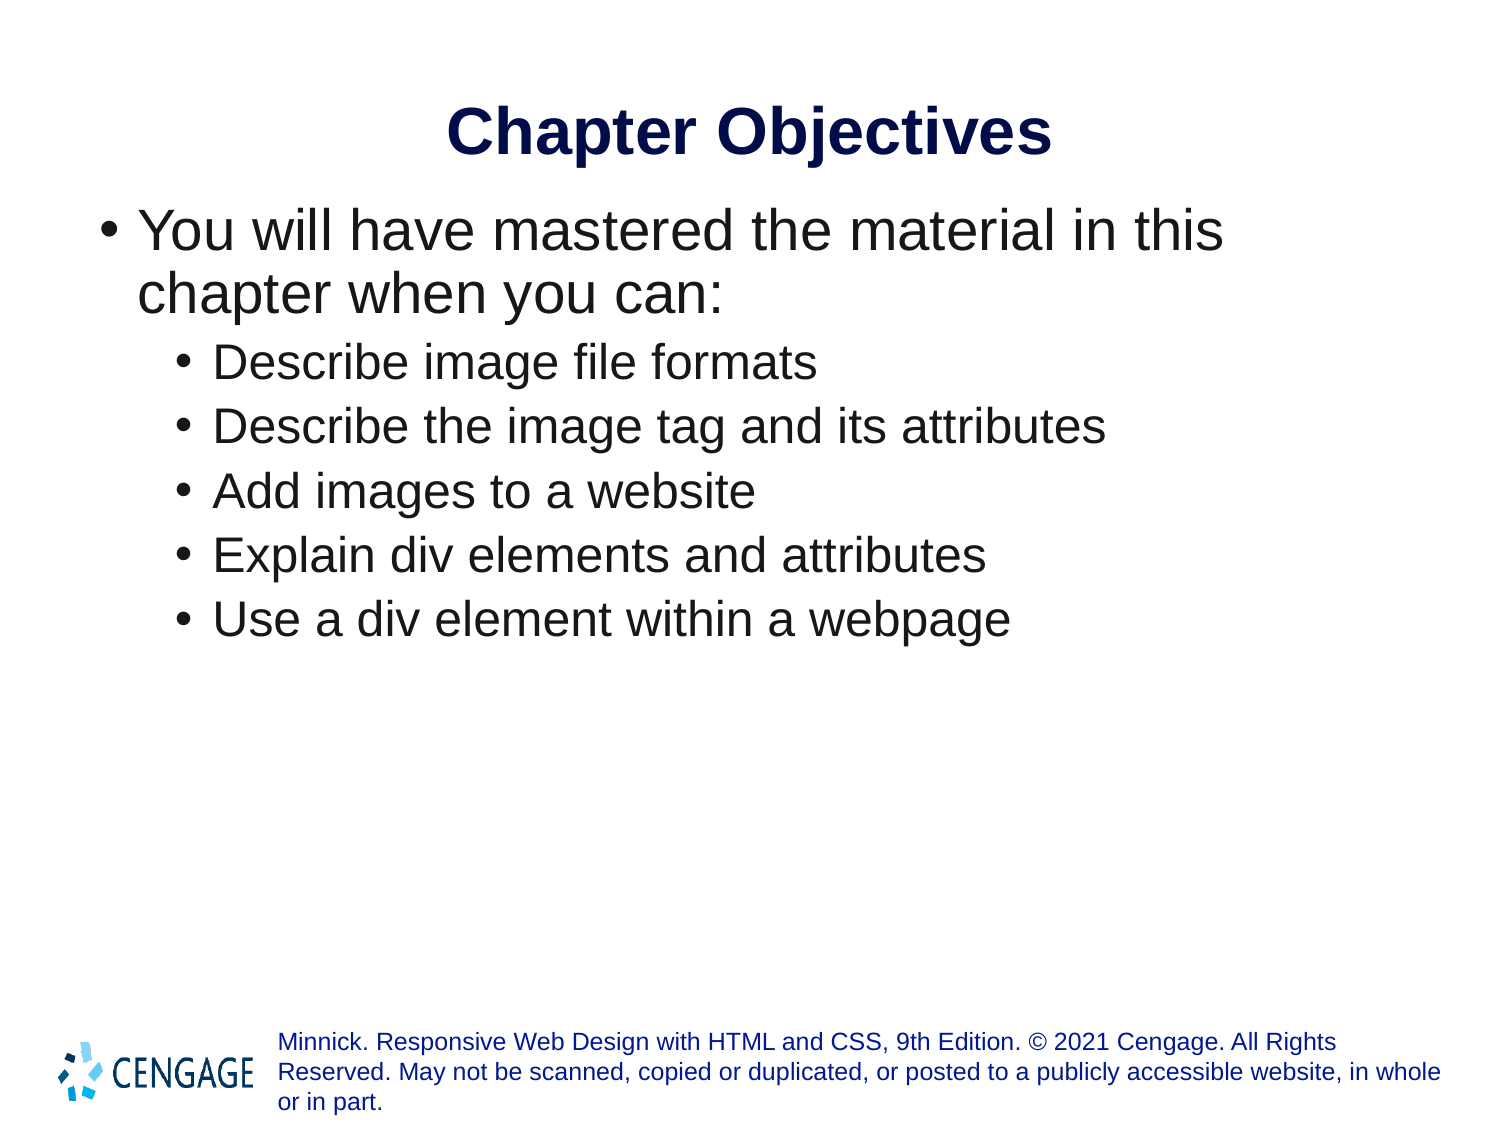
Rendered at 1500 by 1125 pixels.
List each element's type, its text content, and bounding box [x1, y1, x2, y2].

picture [58, 1042, 253, 1101]
list You will have mastered the material in this chapter when you can: Describe image file formats Describe the image tag and its attributes Add images to a website Explain div elements and attributes Use a div element within a webpage [99, 200, 1397, 1024]
footer Minnick. Responsive Web Design with HTML and CSS, 9th Edition. © 2021 Cengage. All Rights Reserved. May not be scanned, copied or duplicated, or posted to a publicly accessible website, in whole or in part. [262, 1040, 1475, 1100]
title Chapter Objectives [103, 24, 1397, 175]
